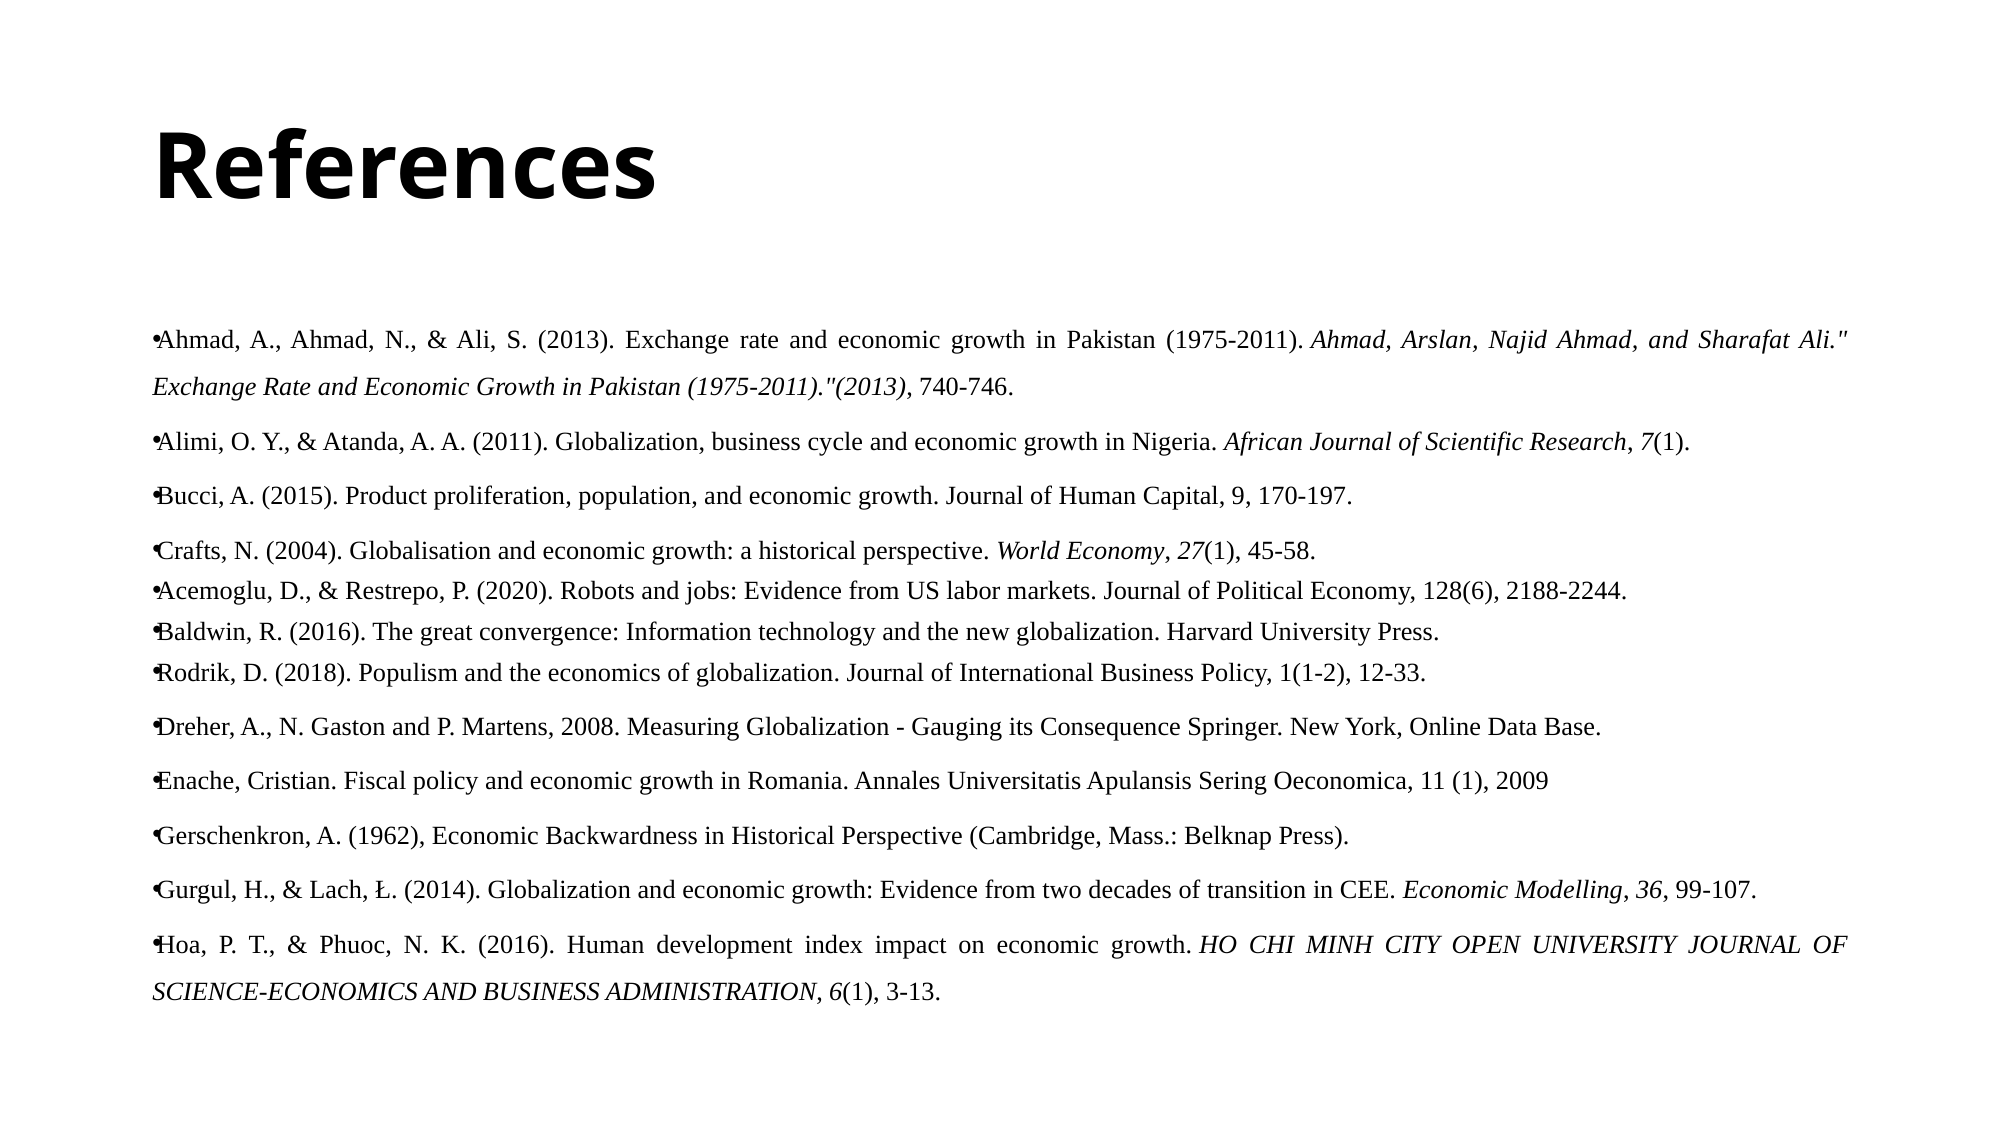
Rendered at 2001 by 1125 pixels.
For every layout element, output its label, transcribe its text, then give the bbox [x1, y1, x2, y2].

title References [137, 59, 1863, 278]
list Ahmad, A., Ahmad, N., & Ali, S. (2013). Exchange rate and economic growth in Pakistan (1975-2011). Ahmad, Arslan, Najid Ahmad, and Sharafat Ali." Exchange Rate and Economic Growth in Pakistan (1975-2011)."(2013), 740-746. Alimi, O. Y., & Atanda, A. A. (2011). Globalization, business cycle and economic growth in Nigeria. African Journal of Scientific Research, 7(1). Bucci, A. (2015). Product proliferation, population, and economic growth. Journal of Human Capital, 9, 170-197. Crafts, N. (2004). Globalisation and economic growth: a historical perspective. World Economy, 27(1), 45-58. Acemoglu, D., & Restrepo, P. (2020). Robots and jobs: Evidence from US labor markets. Journal of Political Economy, 128(6), 2188-2244. Baldwin, R. (2016). The great convergence: Information technology and the new globalization. Harvard University Press. Rodrik, D. (2018). Populism and the economics of globalization. Journal of International Business Policy, 1(1-2), 12-33. Dreher, A., N. Gaston and P. Martens, 2008. Measuring Globalization - Gauging its Consequence Springer. New York, Online Data Base. Enache, Cristian. Fiscal policy and economic growth in Romania. Annales Universitatis Apulansis Sering Oeconomica, 11 (1), 2009 Gerschenkron, A. (1962), Economic Backwardness in Historical Perspective (Cambridge, Mass.: Belknap Press). Gurgul, H., & Lach, Ł. (2014). Globalization and economic growth: Evidence from two decades of transition in CEE. Economic Modelling, 36, 99-107. Hoa, P. T., & Phuoc, N. K. (2016). Human development index impact on economic growth. HO CHI MINH CITY OPEN UNIVERSITY JOURNAL OF SCIENCE-ECONOMICS AND BUSINESS ADMINISTRATION, 6(1), 3-13. [137, 299, 1863, 1014]
